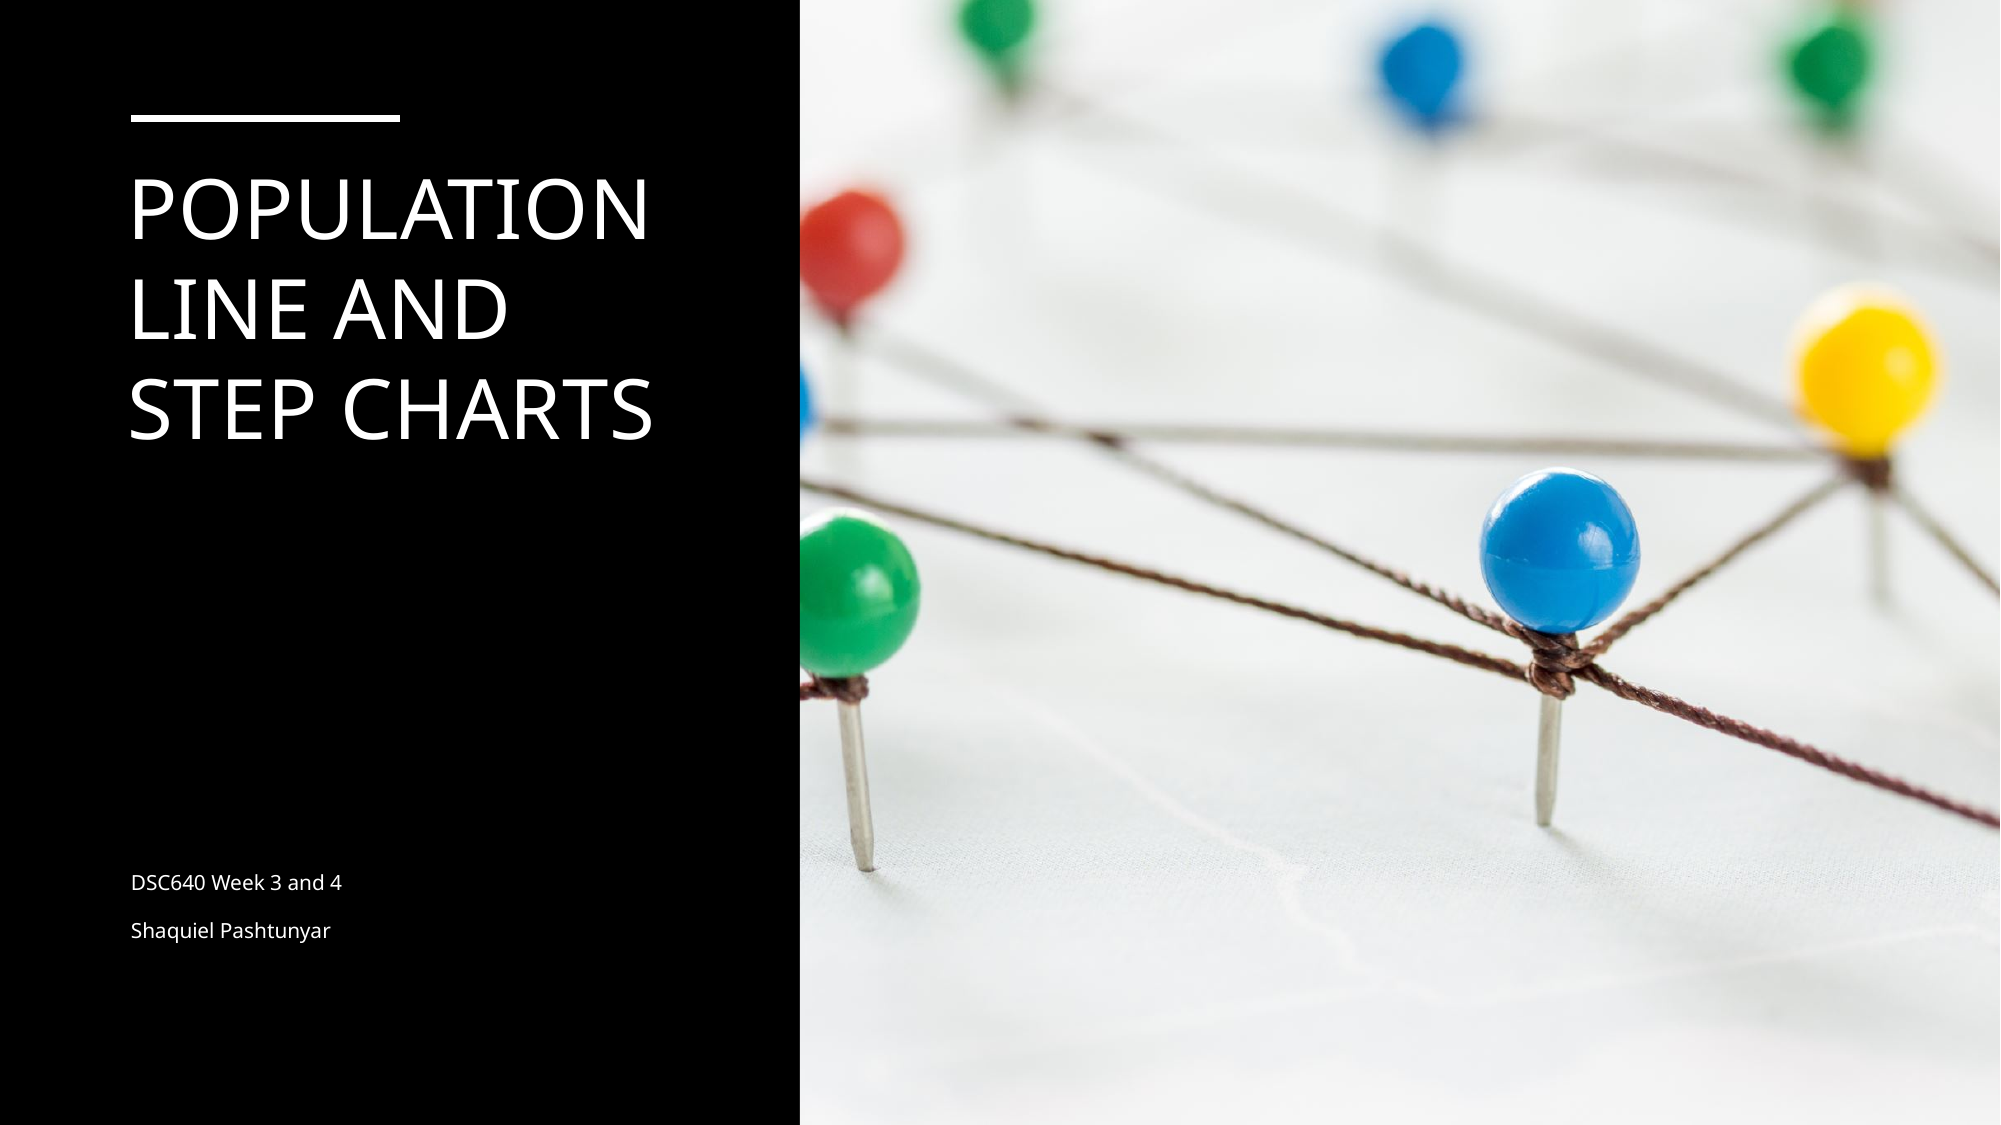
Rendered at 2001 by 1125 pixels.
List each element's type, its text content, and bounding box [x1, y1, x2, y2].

picture [799, 0, 2000, 1125]
text_box [0, 0, 799, 1125]
subtitle DSC640 Week 3 and 4 Shaquiel Pashtunyar [115, 856, 671, 950]
title Population Line and Step Charts [112, 149, 707, 747]
